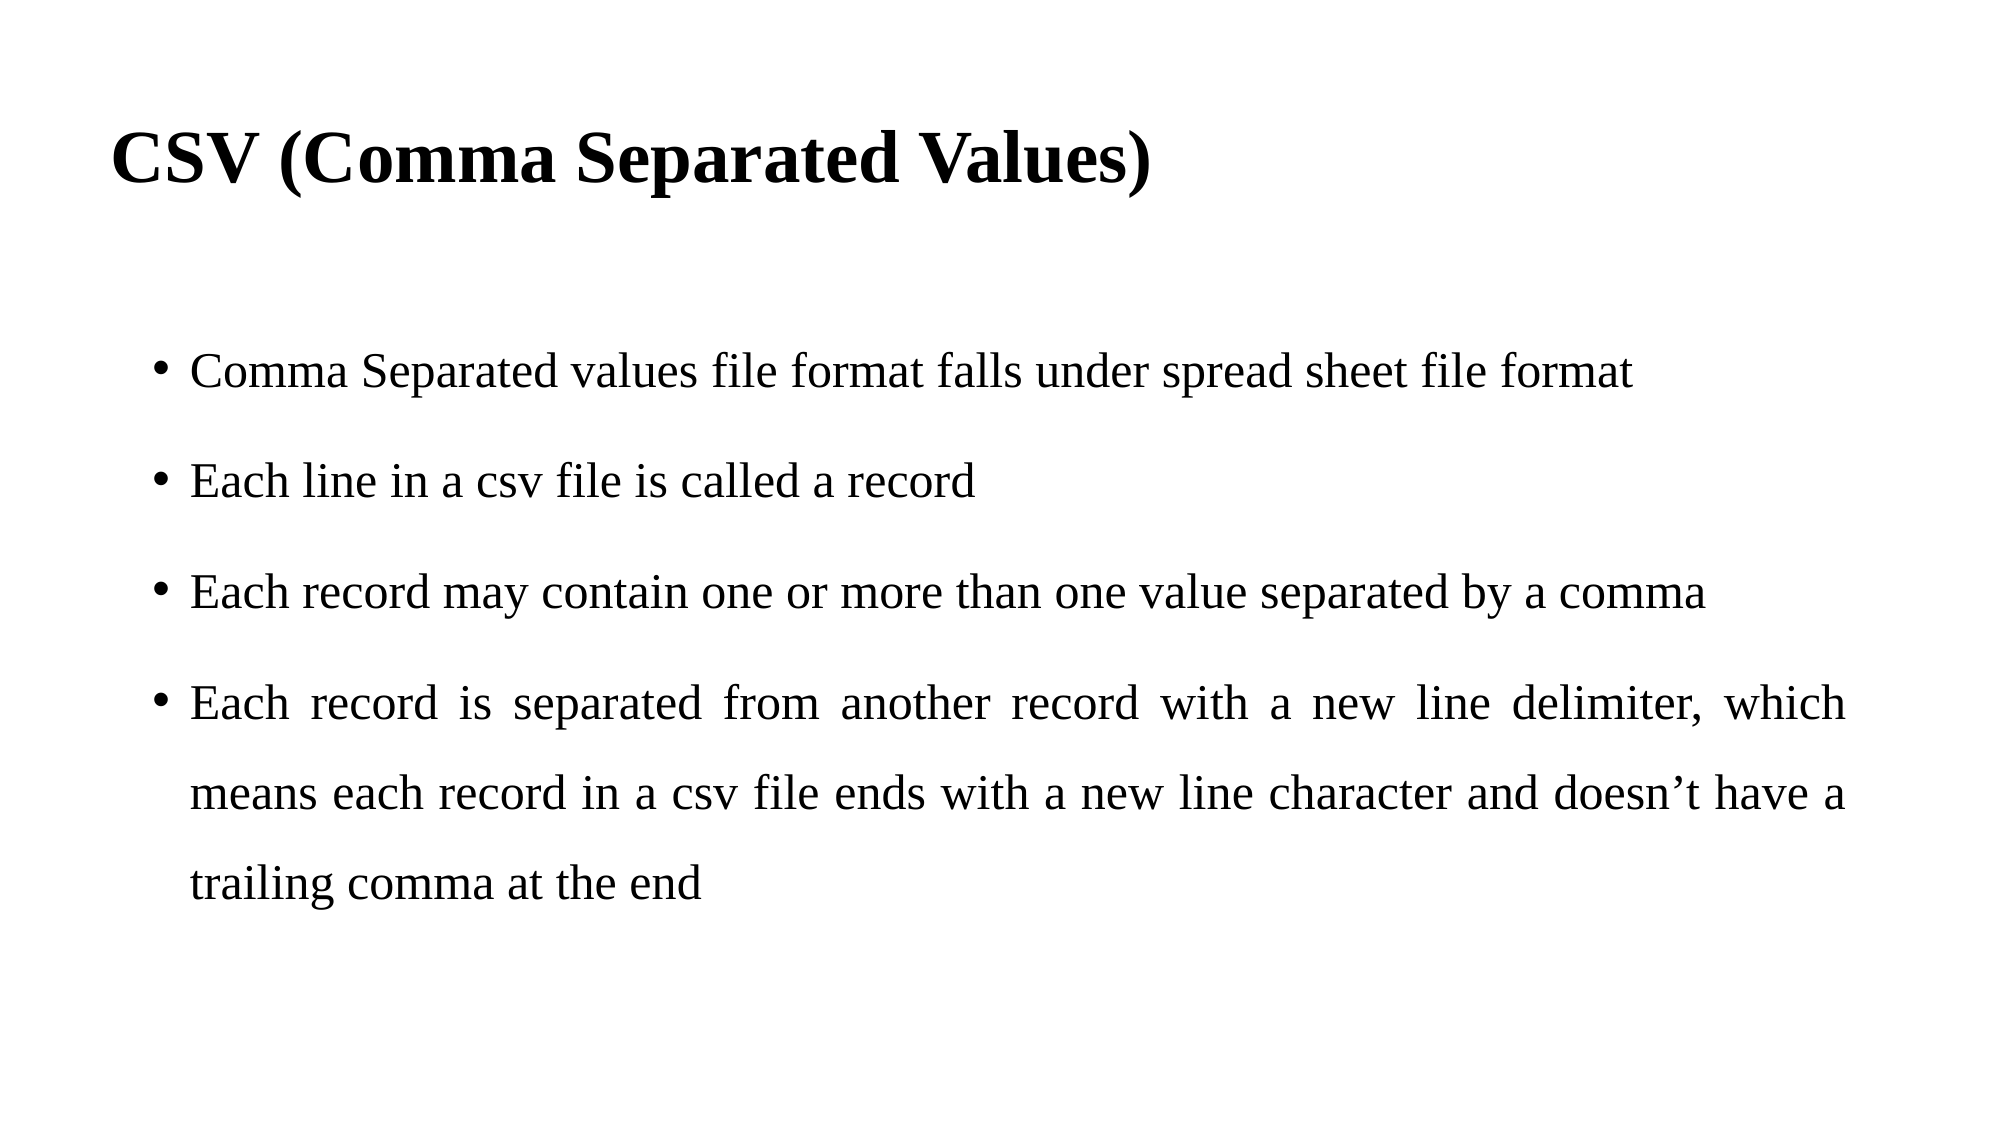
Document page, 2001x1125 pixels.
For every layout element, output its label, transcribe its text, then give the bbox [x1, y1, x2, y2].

list Comma Separated values file format falls under spread sheet file format Each line in a csv file is called a record Each record may contain one or more than one value separated by a comma Each record is separated from another record with a new line delimiter, which means each record in a csv file ends with a new line character and doesn’t have a trailing comma at the end [137, 299, 1863, 1014]
title CSV (Comma Separated Values) [95, 49, 1821, 267]
